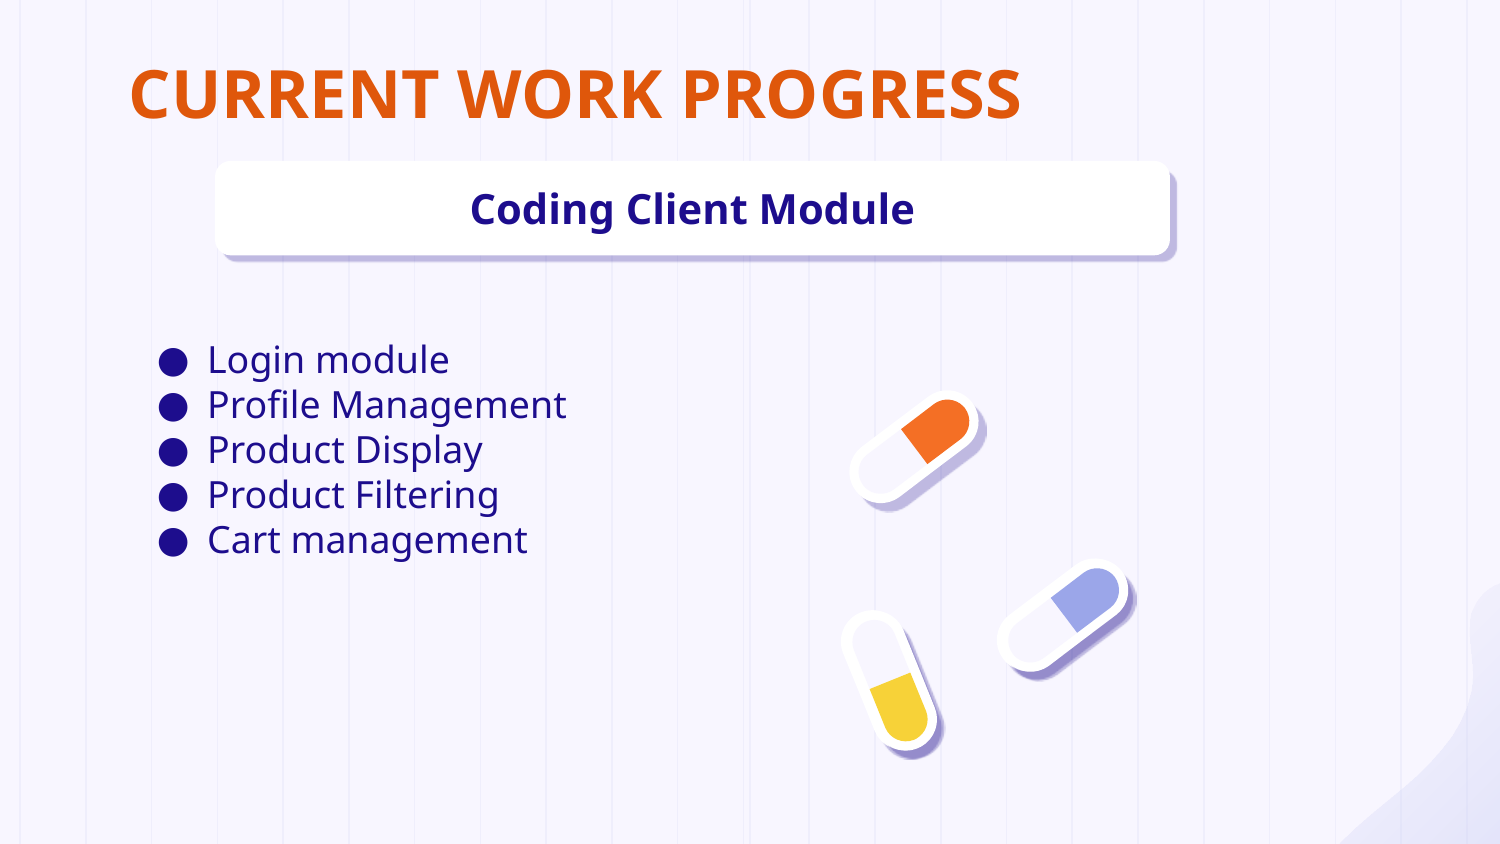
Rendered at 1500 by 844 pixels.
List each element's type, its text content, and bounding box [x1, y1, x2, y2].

list Login module Profile Management Product Display Product Filtering Cart management [116, 160, 1380, 755]
text_box Coding Client Module [214, 160, 1170, 256]
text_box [848, 381, 980, 513]
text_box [997, 549, 1130, 681]
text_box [832, 610, 948, 751]
title CURRENT WORK PROGRESS [113, 36, 1380, 153]
